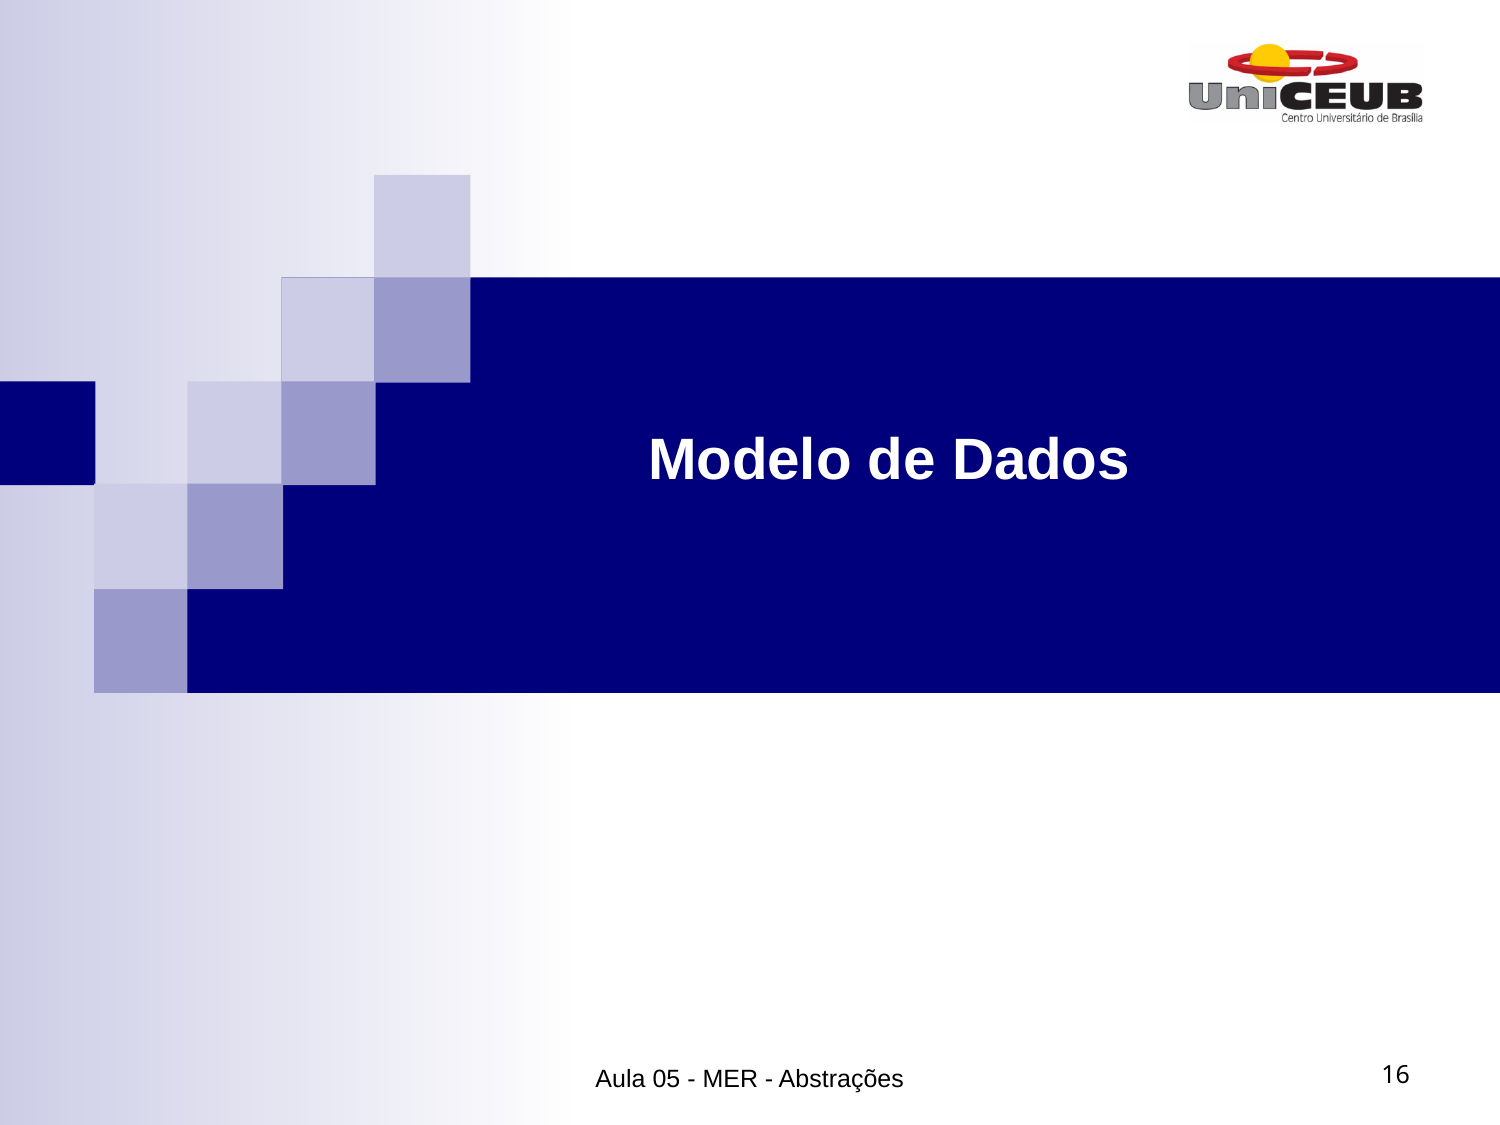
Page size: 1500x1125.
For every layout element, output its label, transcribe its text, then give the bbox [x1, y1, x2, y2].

picture [1186, 42, 1424, 125]
footer Aula 05 - MER - Abstrações [512, 1025, 988, 1100]
title Modelo de Dados [336, 326, 1443, 657]
text_box 16 [1074, 1024, 1425, 1100]
